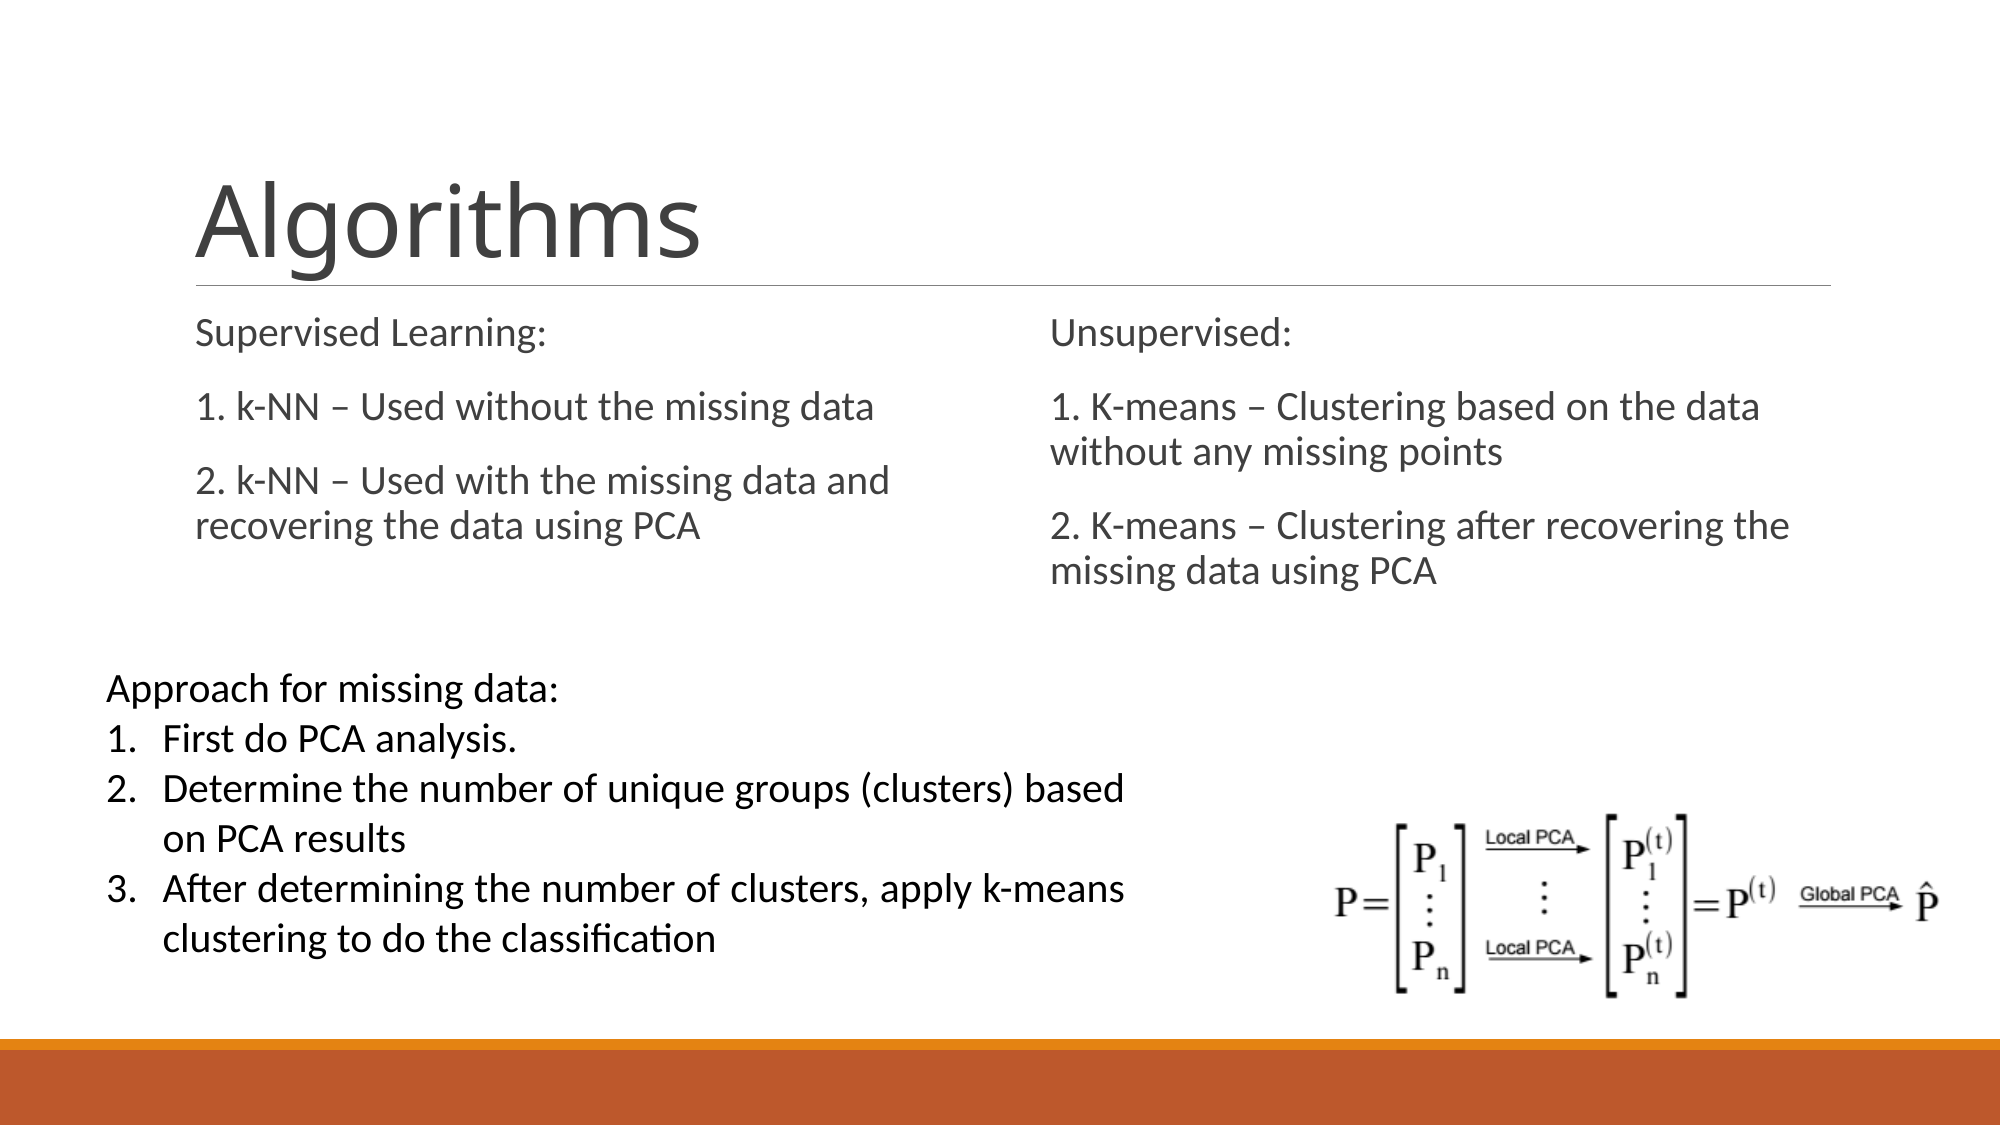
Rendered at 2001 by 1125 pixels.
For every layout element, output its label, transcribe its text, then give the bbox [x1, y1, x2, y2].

picture [1330, 811, 1948, 1008]
text_box Approach for missing data: First do PCA analysis. Determine the number of unique groups (clusters) based on PCA results After determining the number of clusters, apply k-means clustering to do the classification [91, 652, 1141, 968]
text_box Unsupervised: 1. K-means – Clustering based on the data without any missing points 2. K-means – Clustering after recovering the missing data using PCA [1019, 302, 1830, 963]
list Supervised Learning: 1. k-NN – Used without the missing data 2. k-NN – Used with the missing data and recovering the data using PCA [180, 302, 990, 652]
title Algorithms [180, 47, 1830, 285]
